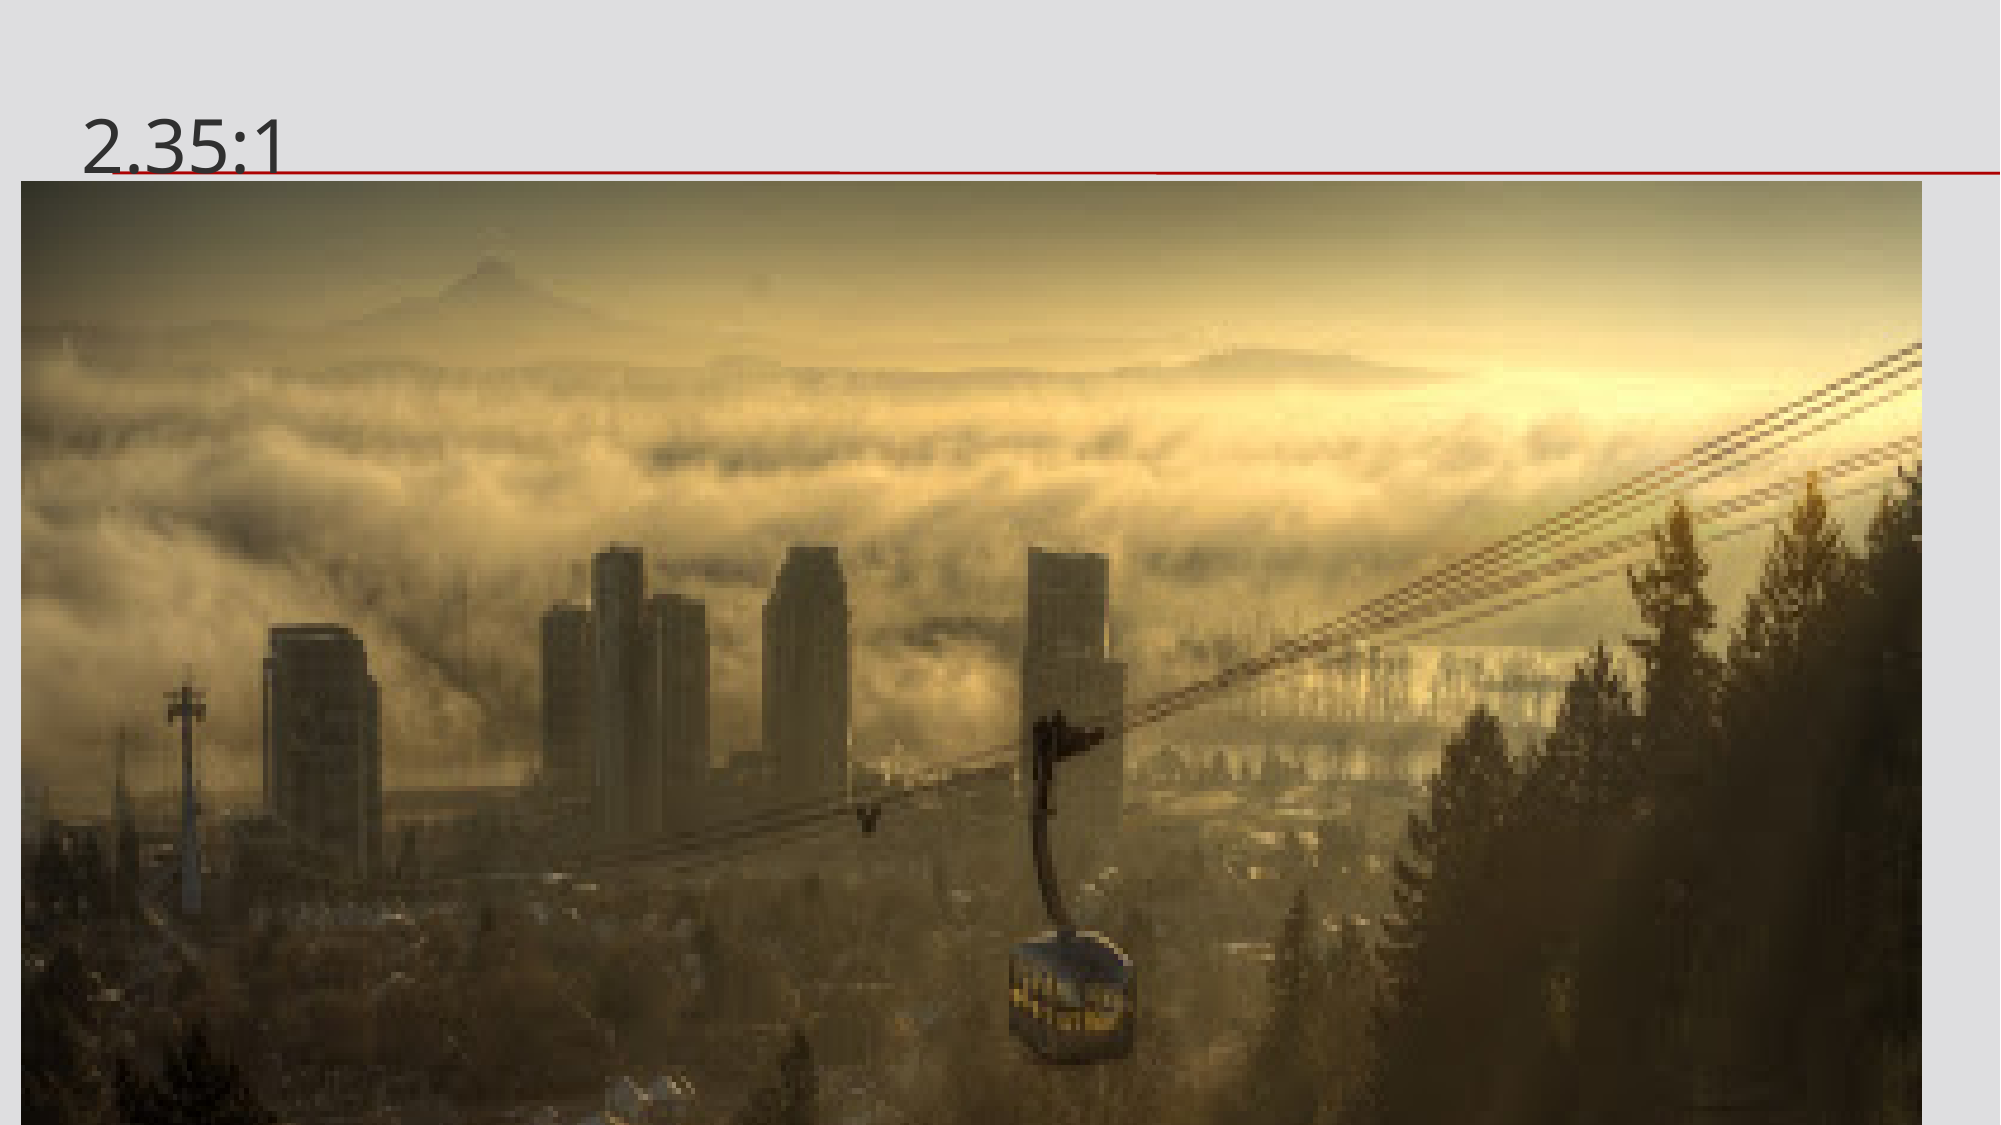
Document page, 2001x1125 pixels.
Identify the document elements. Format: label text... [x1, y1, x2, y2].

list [21, 181, 1922, 1125]
title 2.35:1 [66, 75, 1967, 213]
